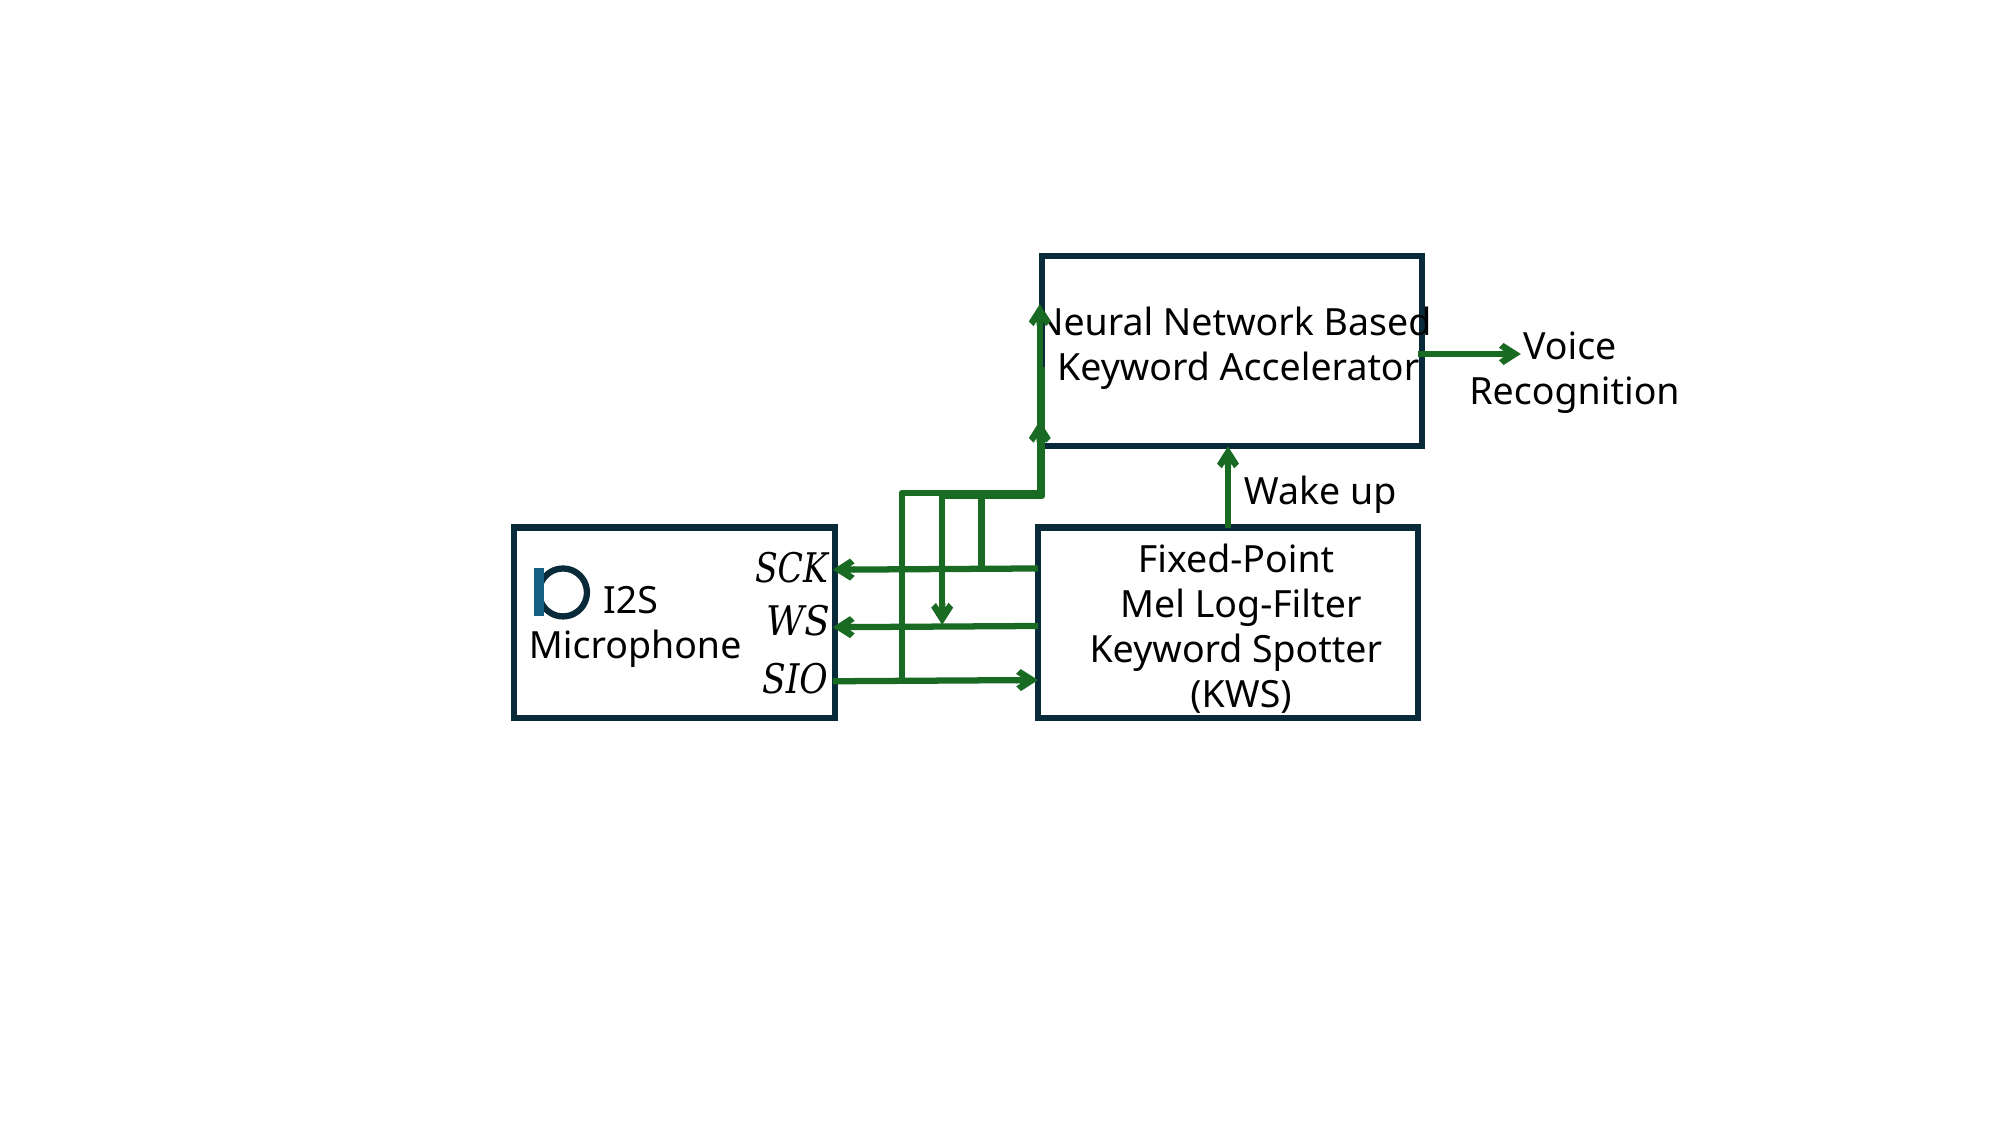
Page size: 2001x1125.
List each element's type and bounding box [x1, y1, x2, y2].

text_box [513, 255, 1688, 725]
